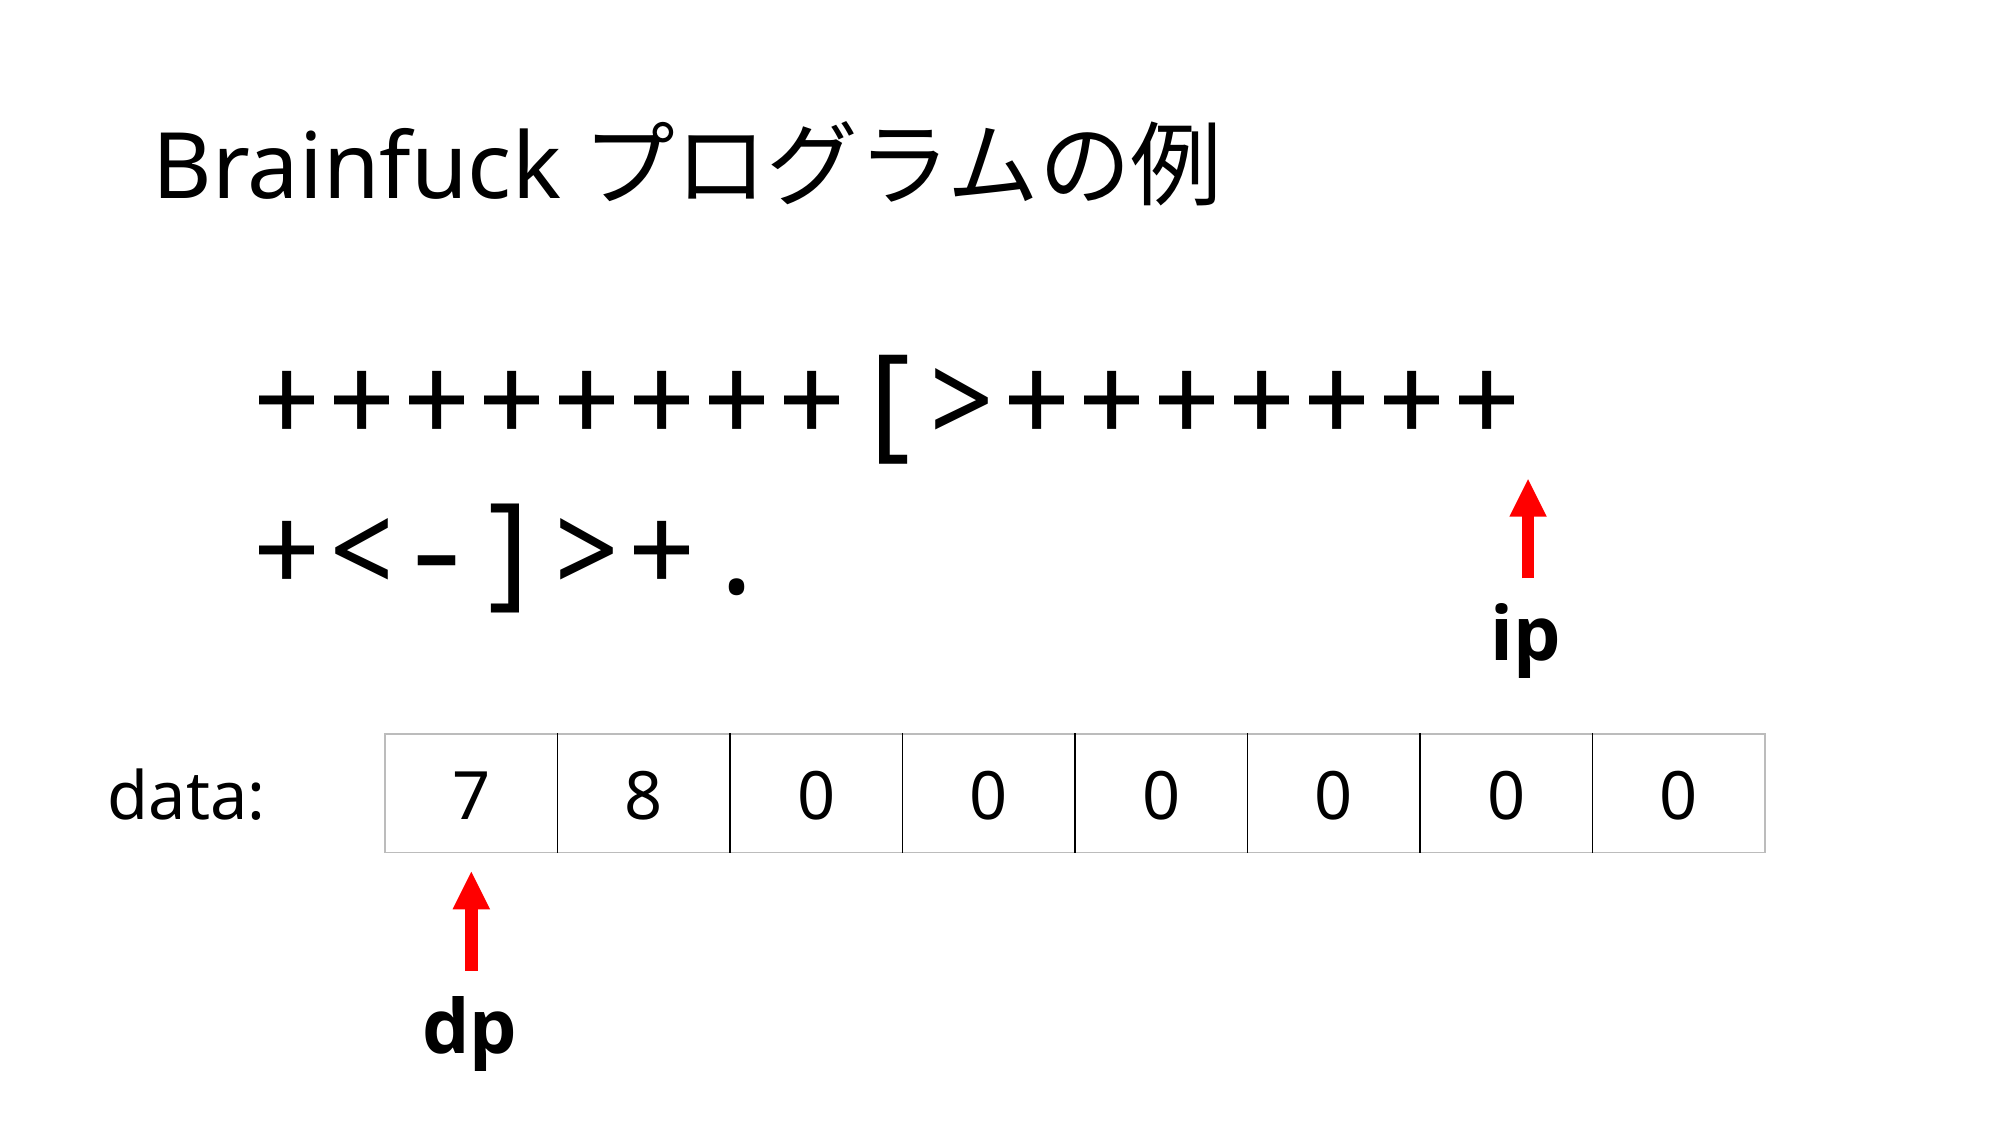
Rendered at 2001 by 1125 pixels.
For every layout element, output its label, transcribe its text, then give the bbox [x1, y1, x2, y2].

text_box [1475, 479, 1581, 685]
table_header 0 [903, 735, 1074, 852]
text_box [407, 871, 536, 1077]
table_header 0 [731, 735, 902, 852]
table_header 0 [1593, 735, 1764, 852]
table_header 0 [1248, 735, 1419, 852]
table_header 8 [558, 735, 729, 852]
text_box ++++++++[>++++++++<-]>+. [234, 312, 1765, 628]
title Brainfuckプログラムの例 [137, 59, 1863, 278]
table_header 0 [1076, 735, 1247, 852]
table_header 0 [1421, 735, 1592, 852]
table_header 7 [386, 735, 557, 852]
text_box data: [93, 745, 321, 840]
